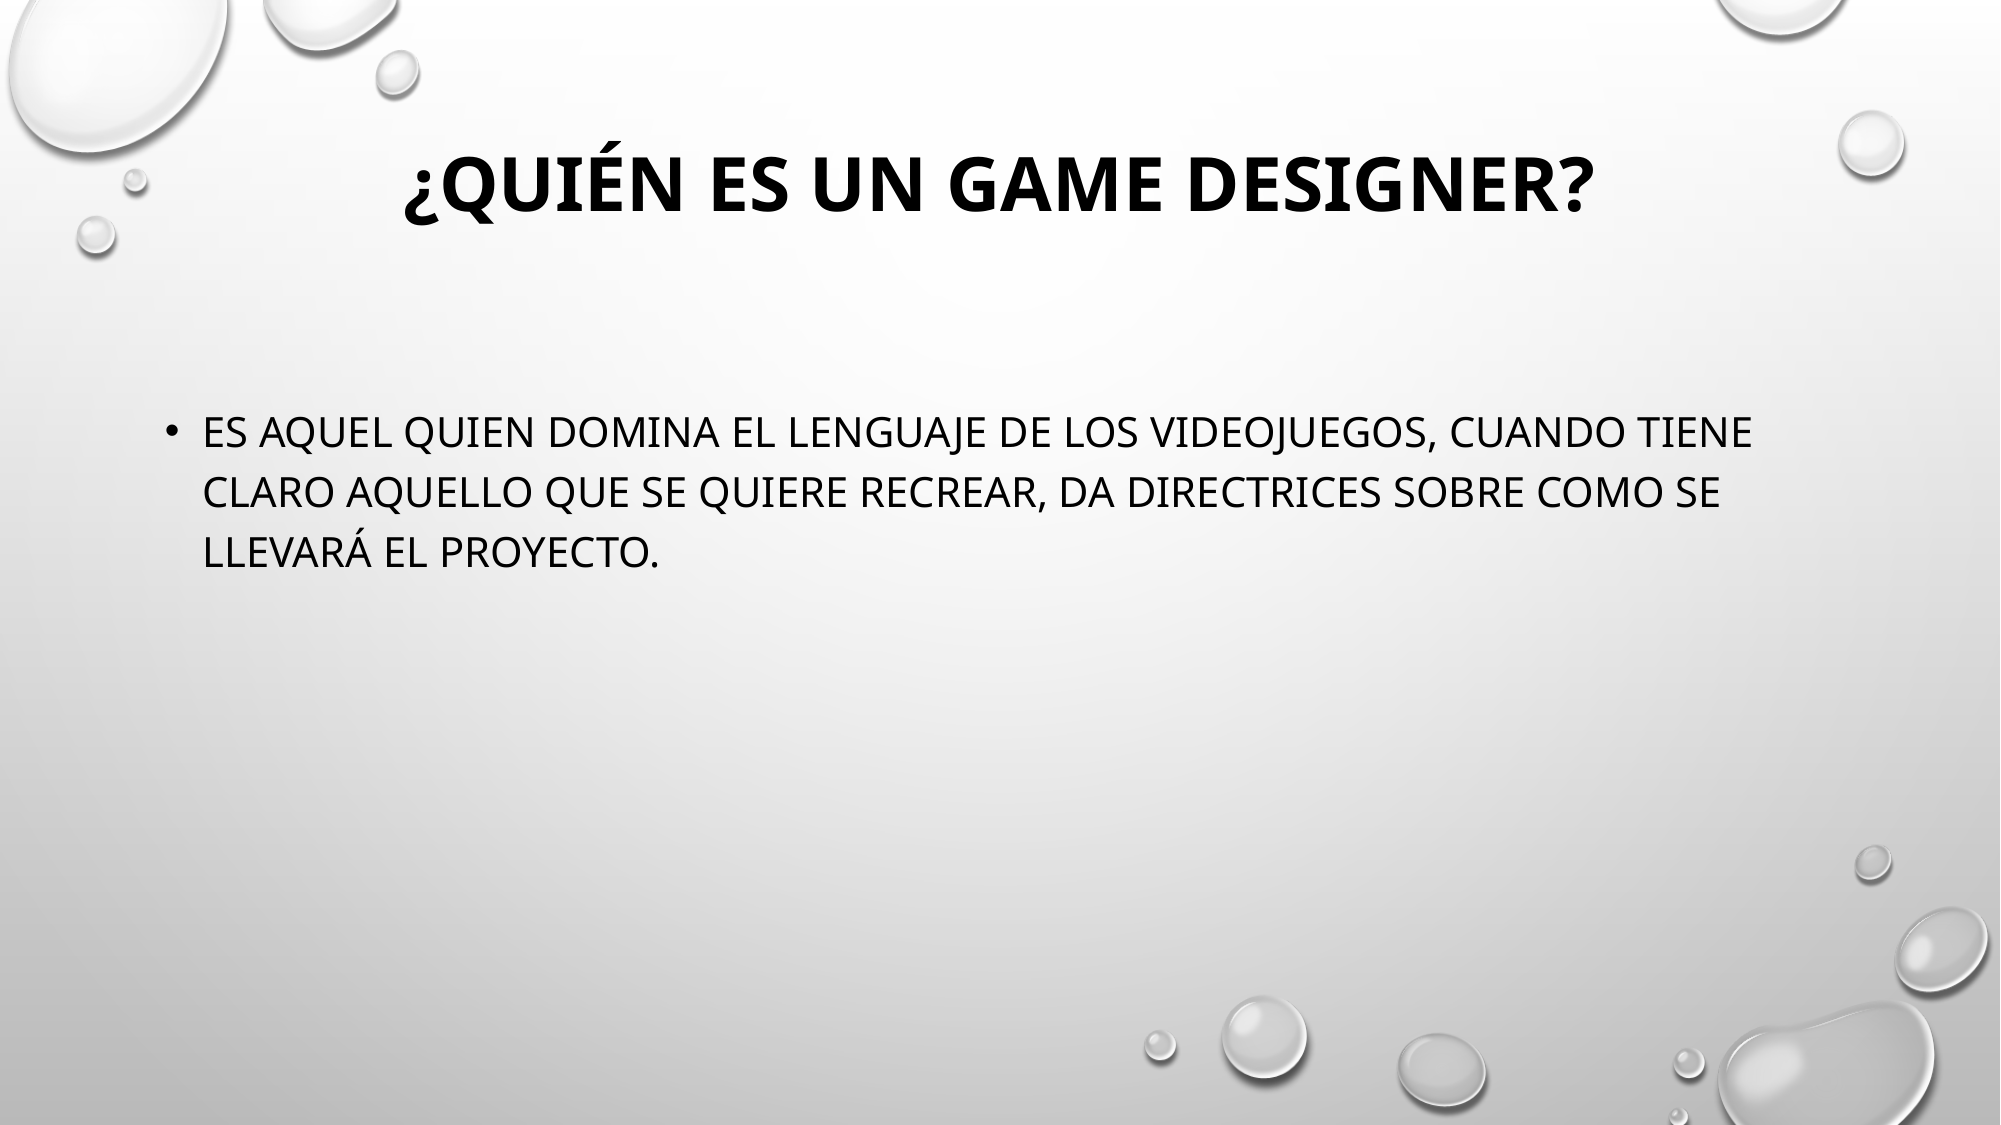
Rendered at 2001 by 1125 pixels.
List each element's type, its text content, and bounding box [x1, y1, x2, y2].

picture [0, 0, 2000, 1125]
list Es aquel quien domina el lenguaje de los videojuegos, cuando tiene claro aquello que se quiere recrear, da directrices sobre como se llevará el proyecto. [149, 388, 1850, 950]
title ¿Quién es un game designer? [149, 101, 1851, 364]
